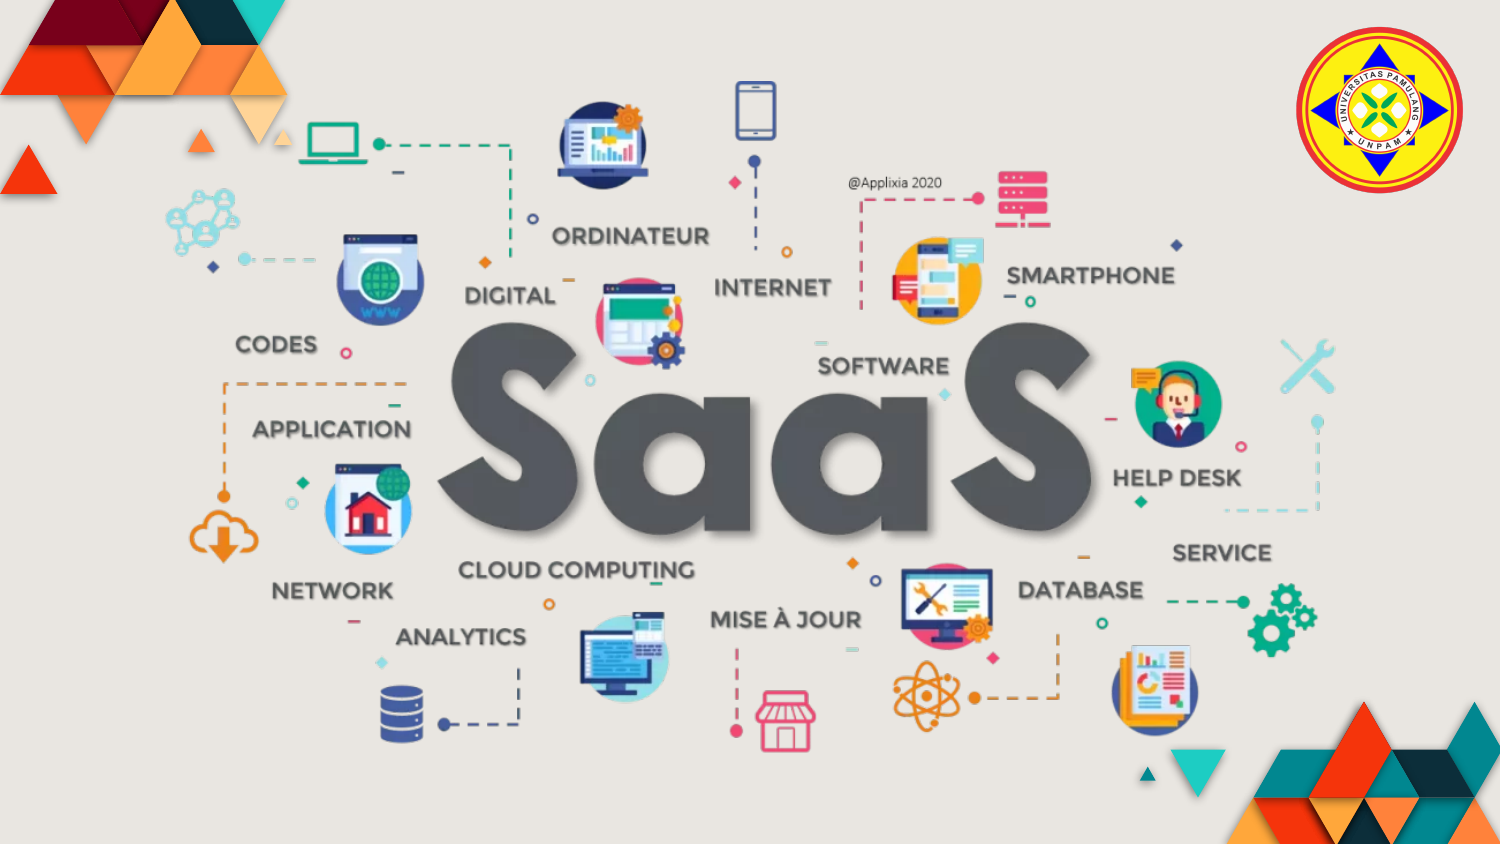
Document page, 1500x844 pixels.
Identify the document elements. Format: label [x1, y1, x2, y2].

picture [159, 10, 1500, 791]
